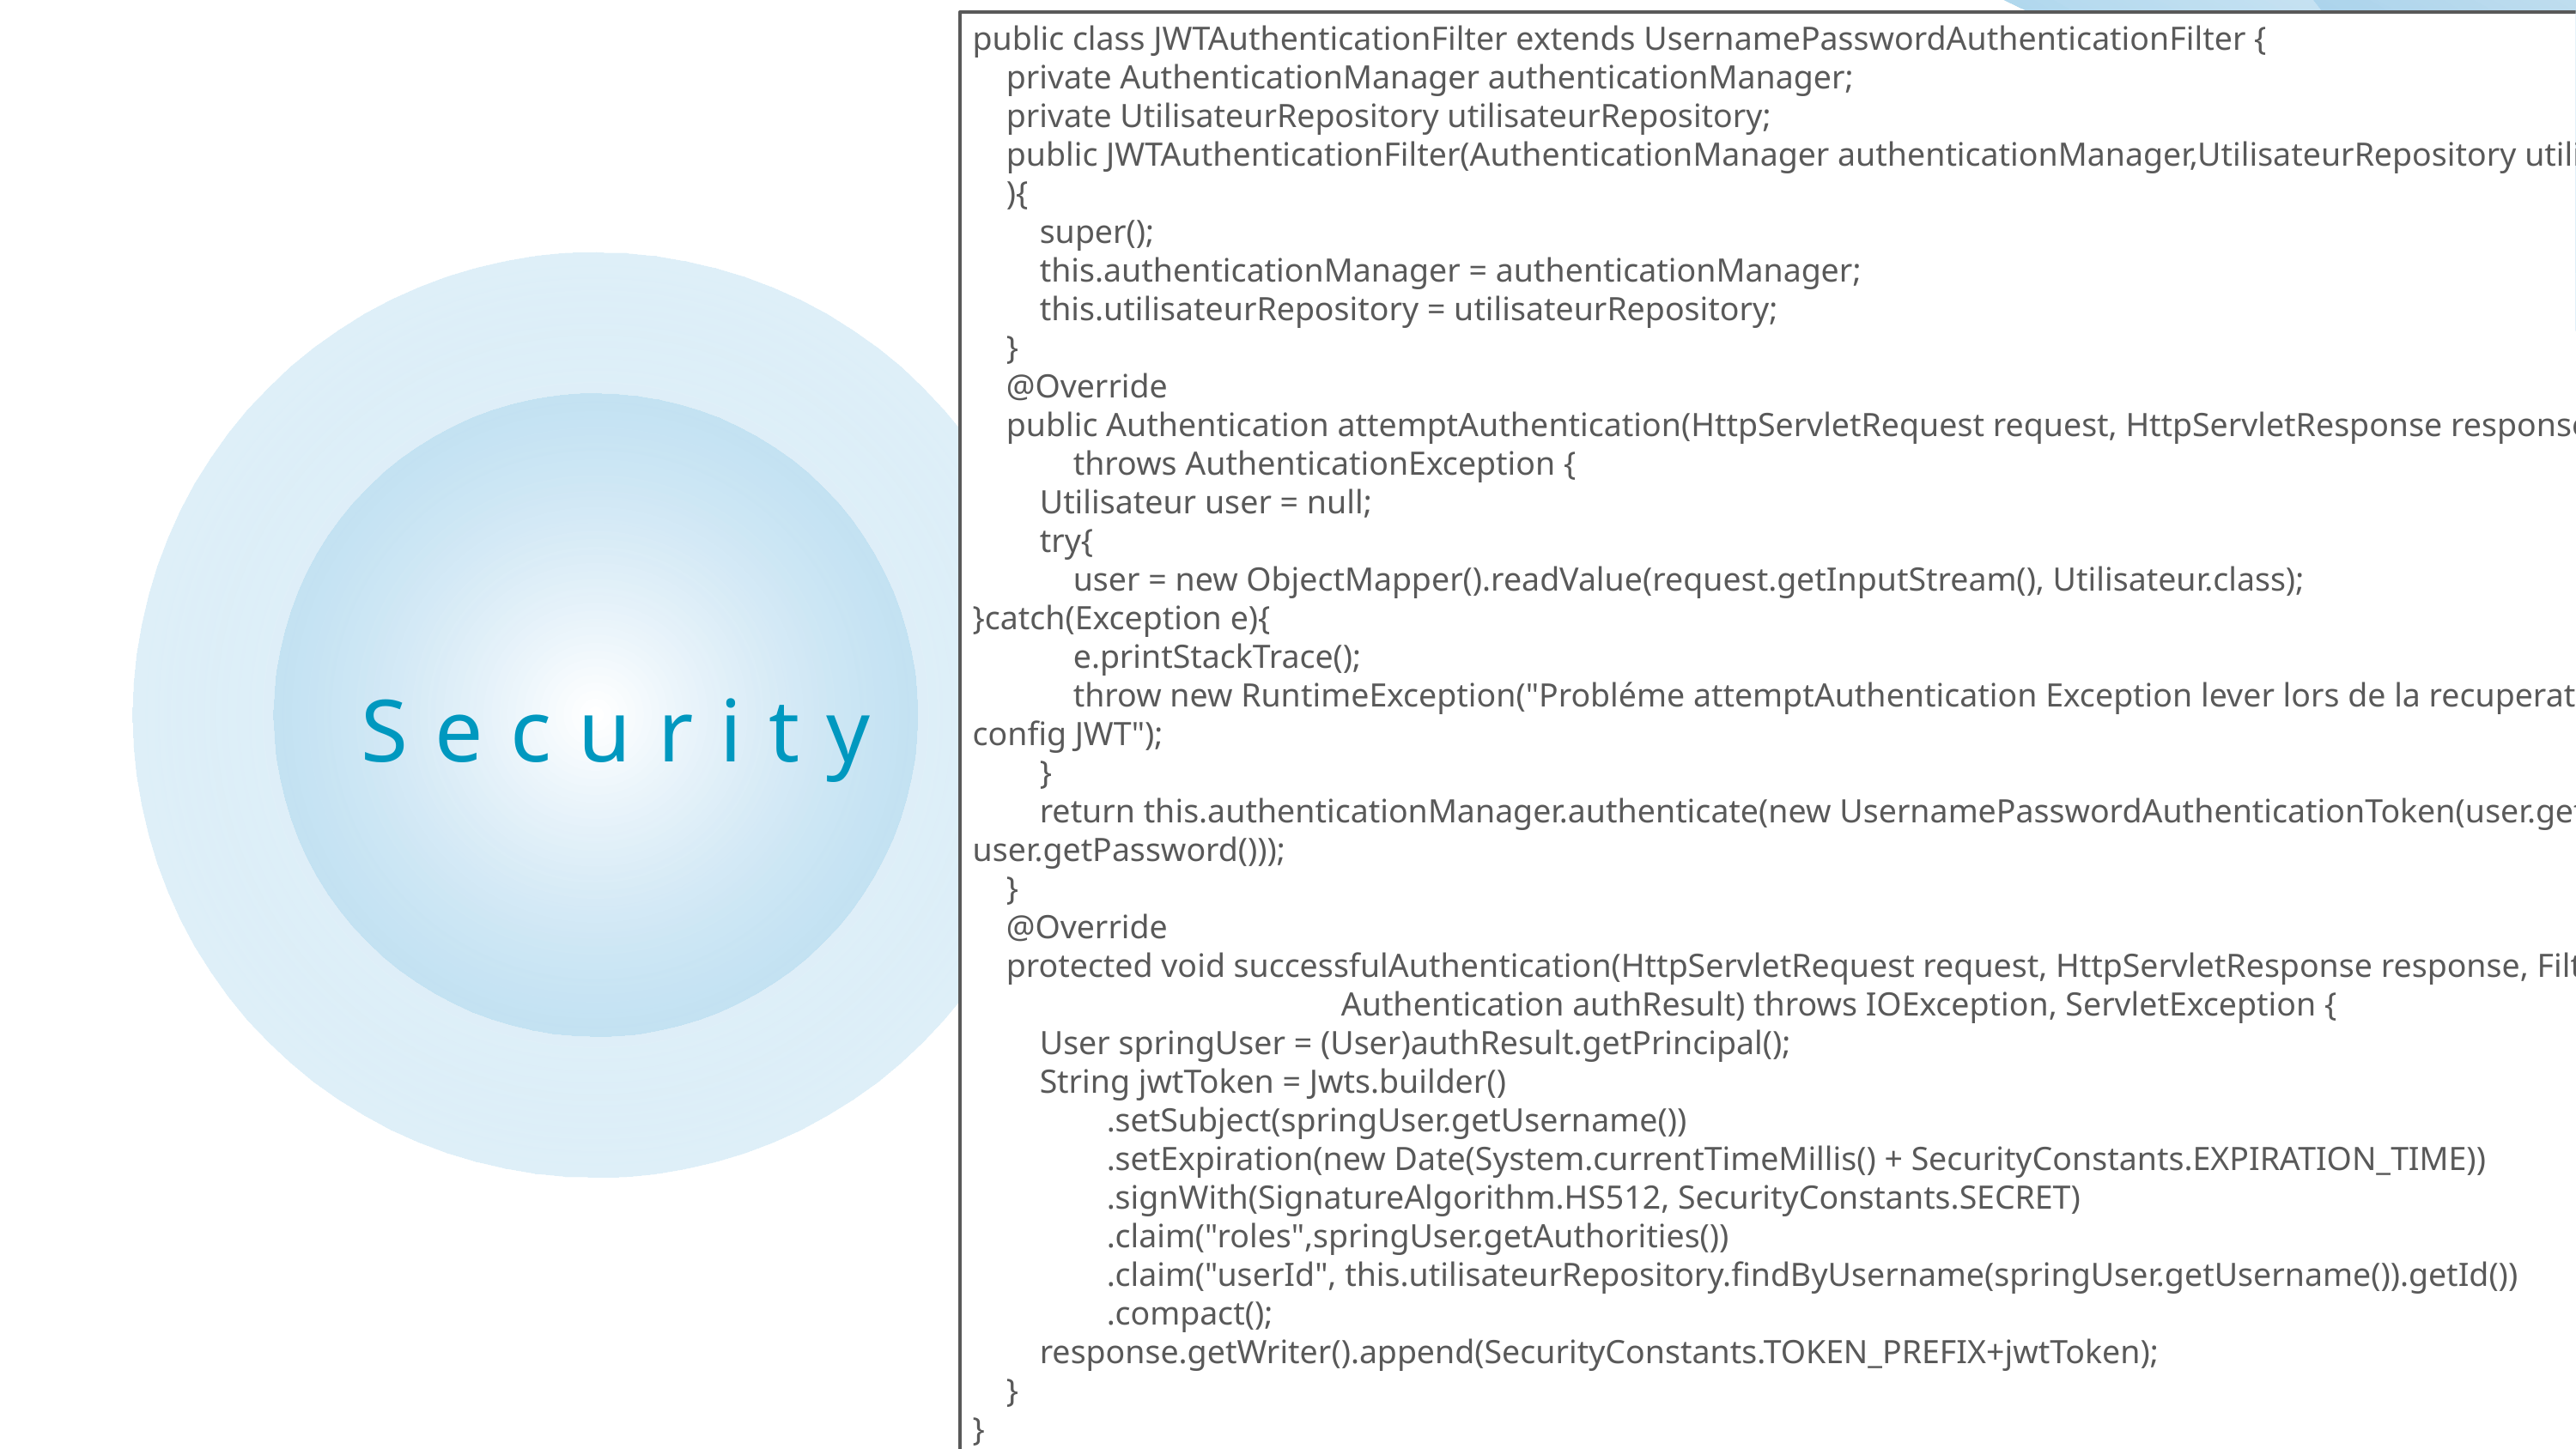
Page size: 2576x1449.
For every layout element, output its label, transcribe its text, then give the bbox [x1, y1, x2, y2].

title Security [159, 540, 958, 915]
text_box public class JWTAuthenticationFilter extends UsernamePasswordAuthenticationFilter { private AuthenticationManager authenticationManager; private UtilisateurRepository utilisateurRepository; public JWTAuthenticationFilter(AuthenticationManager authenticationManager,UtilisateurRepository utilisateurRepository ){ super(); this.authenticationManager = authenticationManager; this.utilisateurRepository = utilisateurRepository; } @Override public Authentication attemptAuthentication(HttpServletRequest request, HttpServletResponse response) throws AuthenticationException { Utilisateur user = null; try{ user = new ObjectMapper().readValue(request.getInputStream(), Utilisateur.class); }catch(Exception e){ e.printStackTrace(); throw new RuntimeException("Probléme attemptAuthentication Exception lever lors de la recuperation du user pour la config JWT"); } return this.authenticationManager.authenticate(new UsernamePasswordAuthenticationToken(user.getUsername(), user.getPassword())); } @Override protected void successfulAuthentication(HttpServletRequest request, HttpServletResponse response, FilterChain chain, Authentication authResult) throws IOException, ServletException { User springUser = (User)authResult.getPrincipal(); String jwtToken = Jwts.builder() .setSubject(springUser.getUsername()) .setExpiration(new Date(System.currentTimeMillis() + SecurityConstants.EXPIRATION_TIME)) .signWith(SignatureAlgorithm.HS512, SecurityConstants.SECRET) .claim("roles",springUser.getAuthorities()) .claim("userId", this.utilisateurRepository.findByUsername(springUser.getUsername()).getId()) .compact(); response.getWriter().append(SecurityConstants.TOKEN_PREFIX+jwtToken); } } [958, 10, 2576, 1449]
